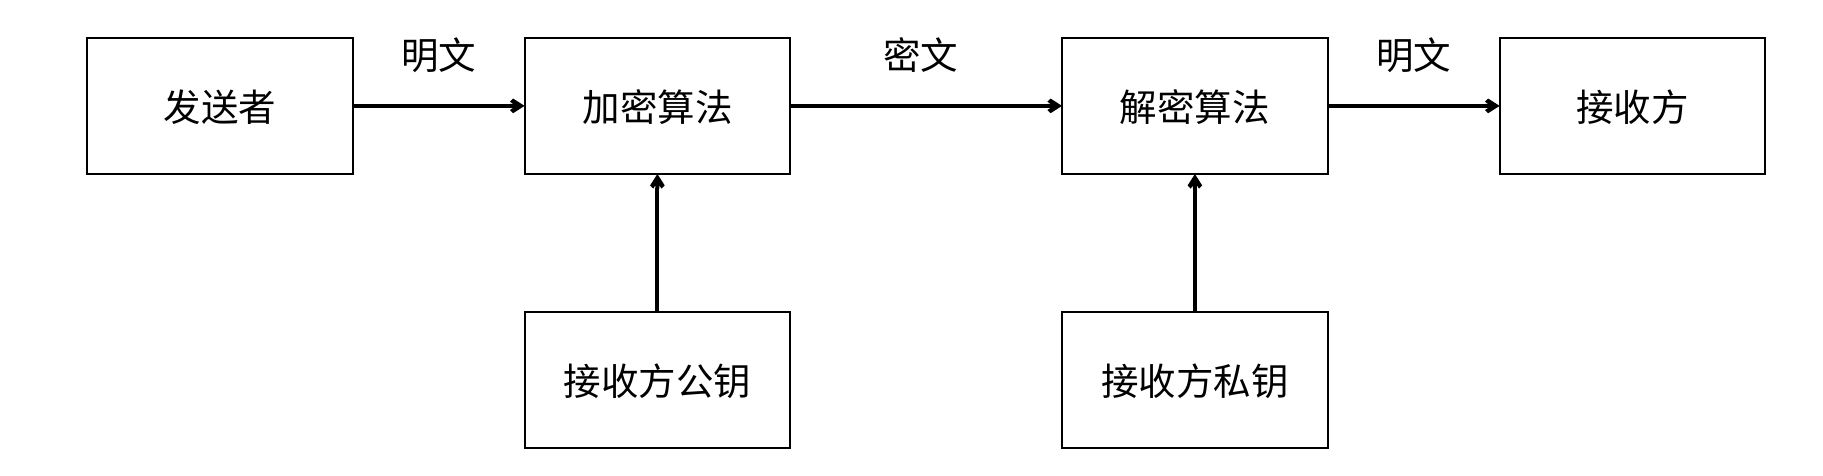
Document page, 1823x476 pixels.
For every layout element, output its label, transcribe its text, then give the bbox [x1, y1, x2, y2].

text_box 接收方公钥 [524, 311, 791, 449]
text_box 加密算法 [524, 37, 791, 175]
text_box 接收方 [1499, 37, 1766, 175]
text_box 密文 [868, 25, 973, 85]
text_box 明文 [386, 25, 491, 85]
text_box 明文 [1361, 25, 1466, 85]
text_box 解密算法 [1061, 37, 1329, 175]
text_box 发送者 [86, 37, 354, 175]
text_box 接收方私钥 [1061, 311, 1329, 449]
